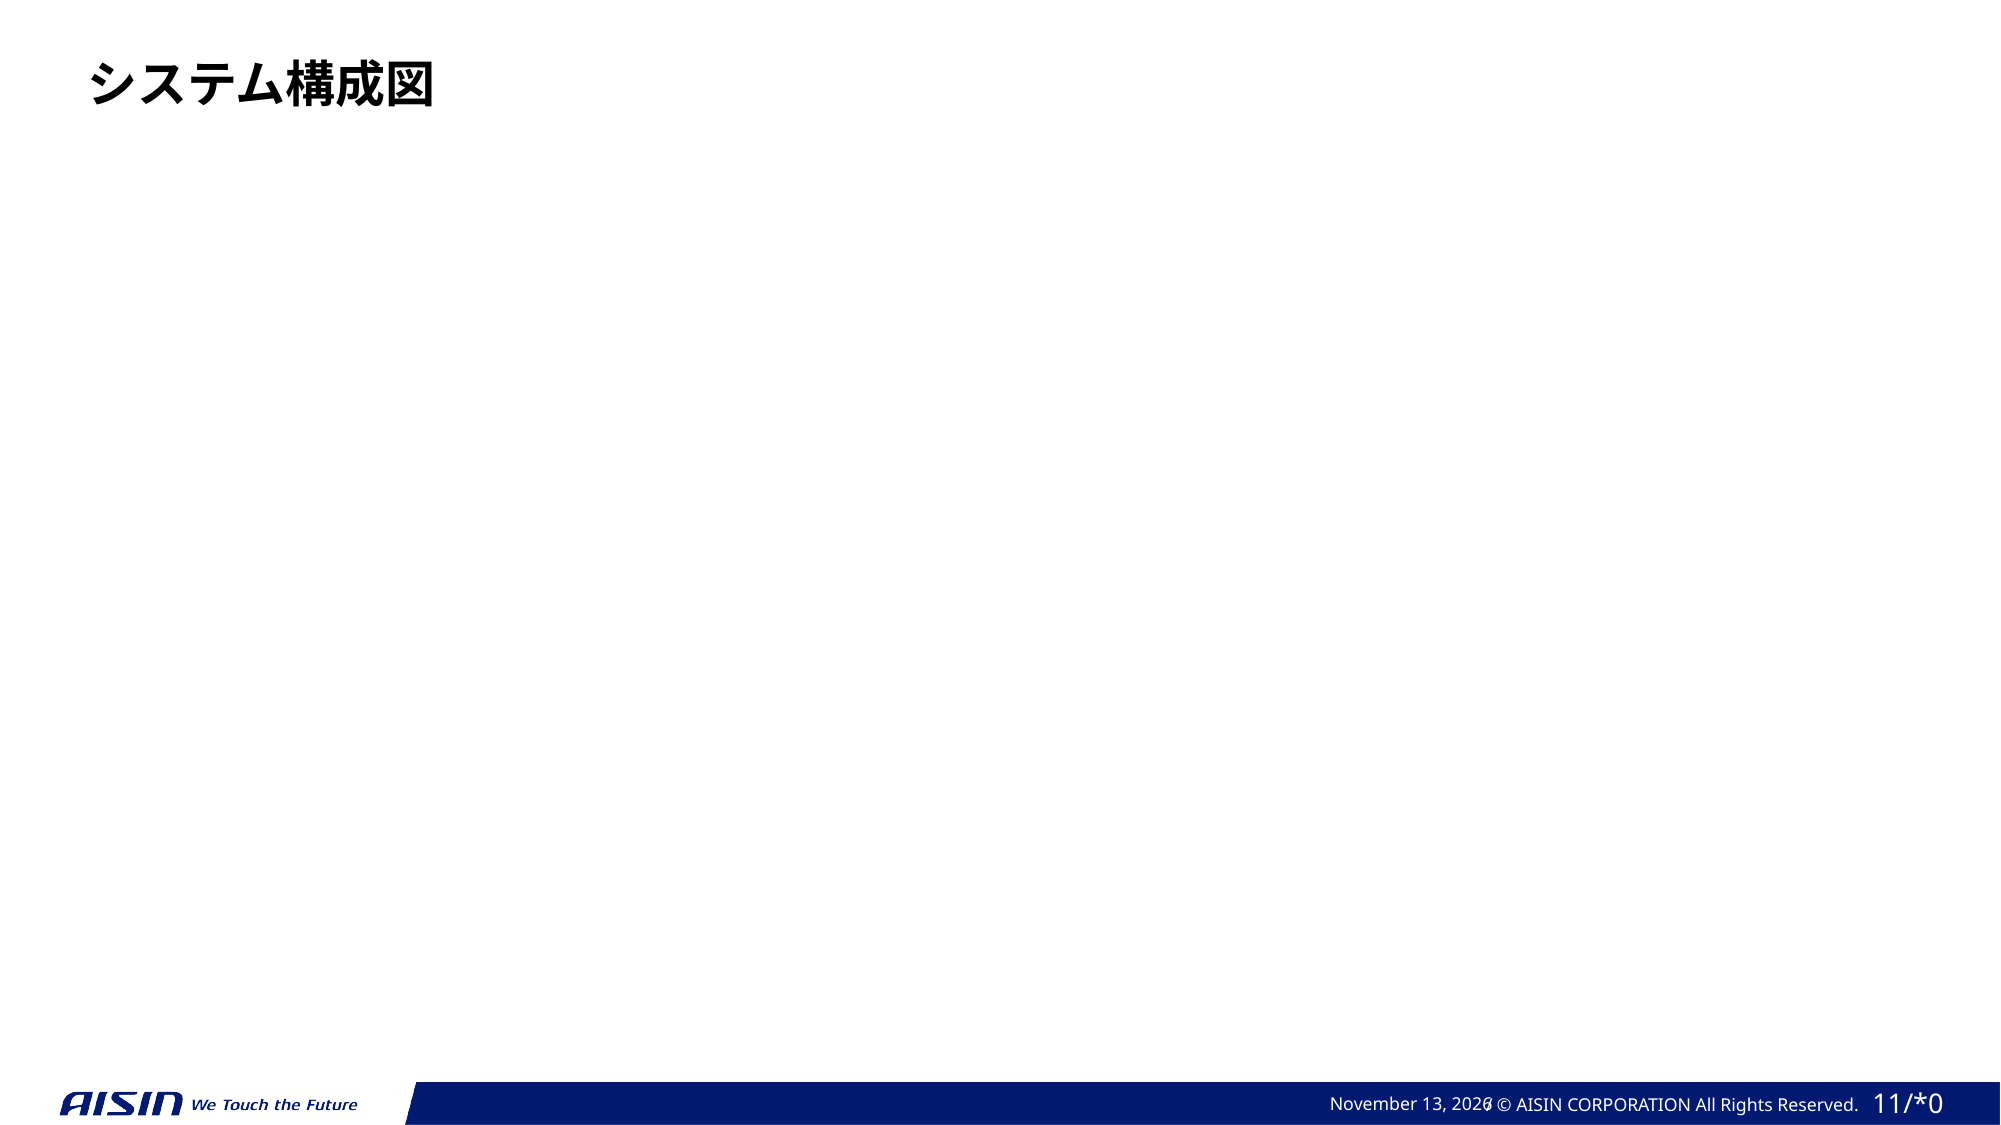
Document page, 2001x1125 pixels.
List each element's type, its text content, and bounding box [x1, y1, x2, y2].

list システム構成図 [72, 44, 1934, 103]
picture [0, 1082, 2000, 1125]
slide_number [1142, 1093, 1508, 1116]
